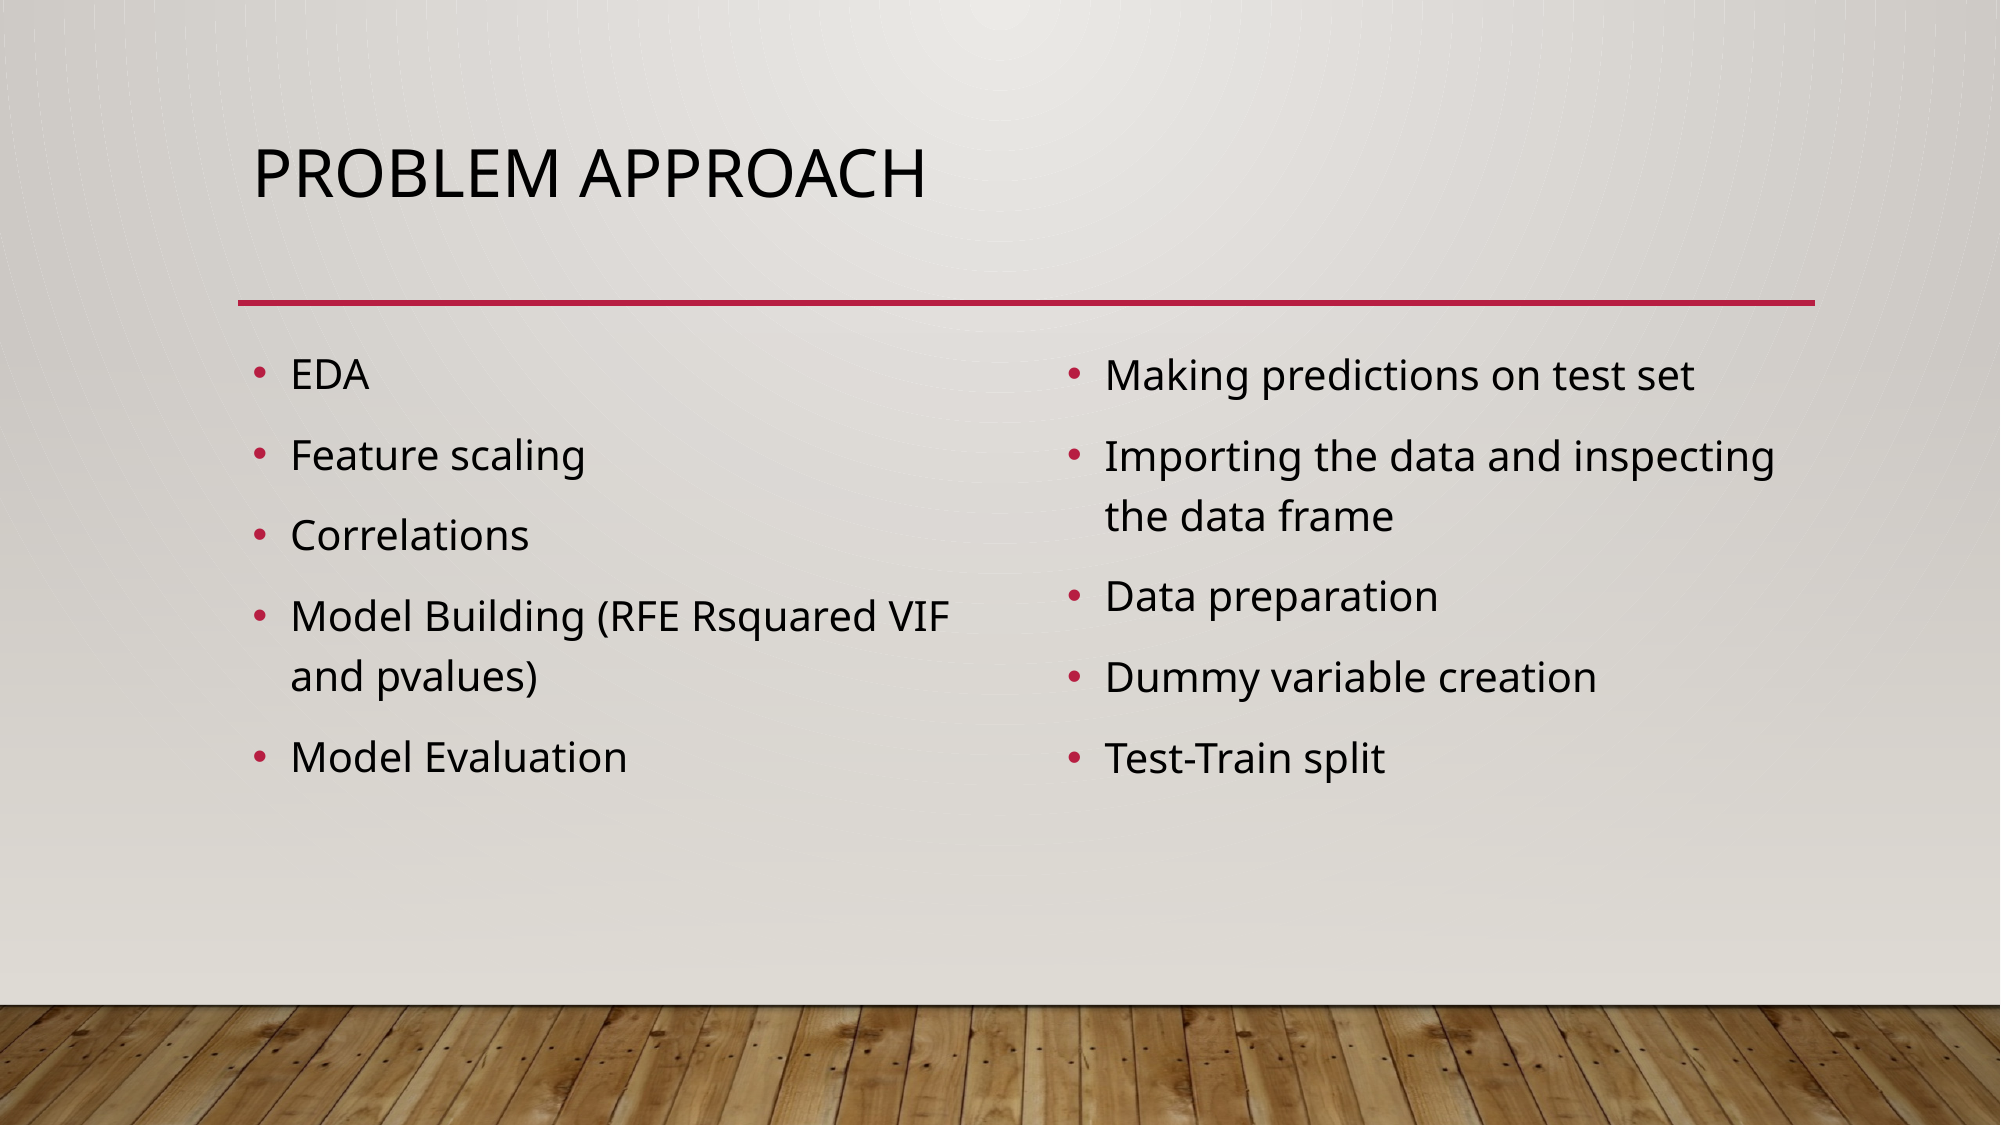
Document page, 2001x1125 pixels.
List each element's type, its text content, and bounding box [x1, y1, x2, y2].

list EDA Feature scaling Correlations Model Building (RFE Rsquared VIF and pvalues) Model Evaluation [237, 329, 1000, 896]
title Problem approach [237, 132, 1814, 306]
list Making predictions on test set Importing the data and inspecting the data frame Data preparation Dummy variable creation Test-Train split [1052, 330, 1815, 896]
picture [0, 1005, 2000, 1125]
